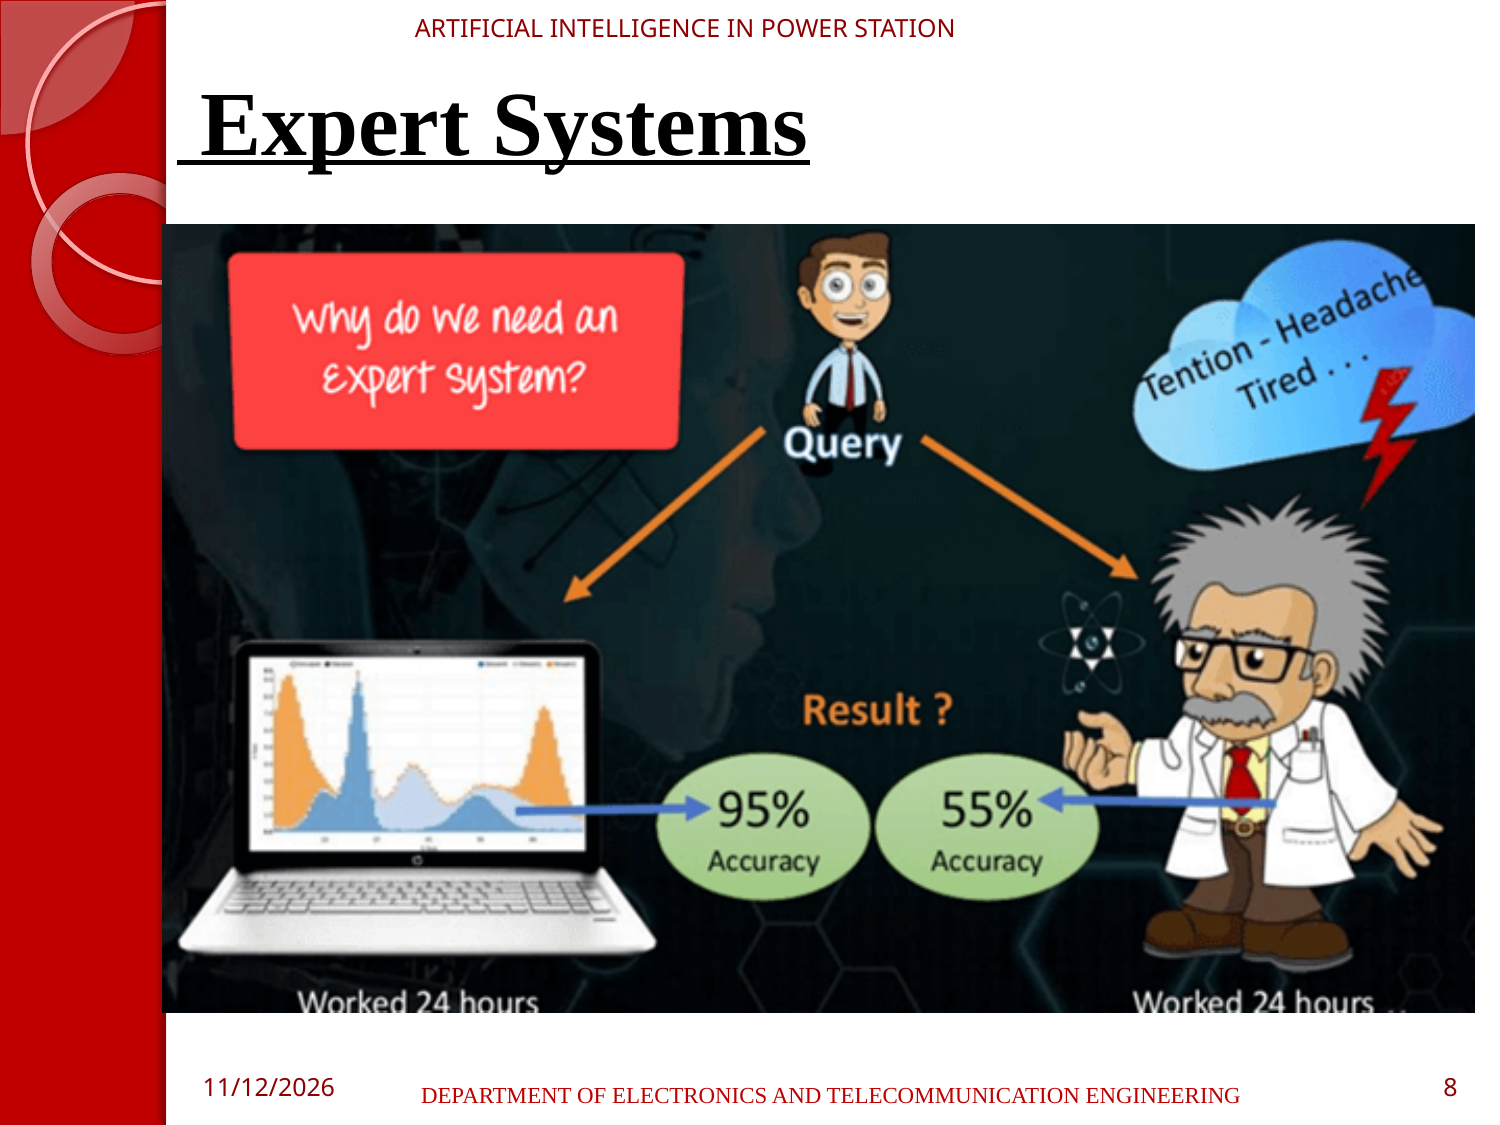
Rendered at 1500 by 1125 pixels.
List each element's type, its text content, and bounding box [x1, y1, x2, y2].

picture [162, 224, 1476, 1013]
slide_number 09-Feb-20 [0, 1034, 350, 1113]
title Expert Systems [162, 24, 1393, 213]
footer ARTIFICIAL INTELLIGENCE IN POWER STATION [399, 12, 1250, 50]
slide_number 8 [1413, 1034, 1488, 1113]
text_box DEPARTMENT OF ELECTRONICS AND TELECOMMUNICATION ENGINEERING [337, 1062, 1325, 1116]
